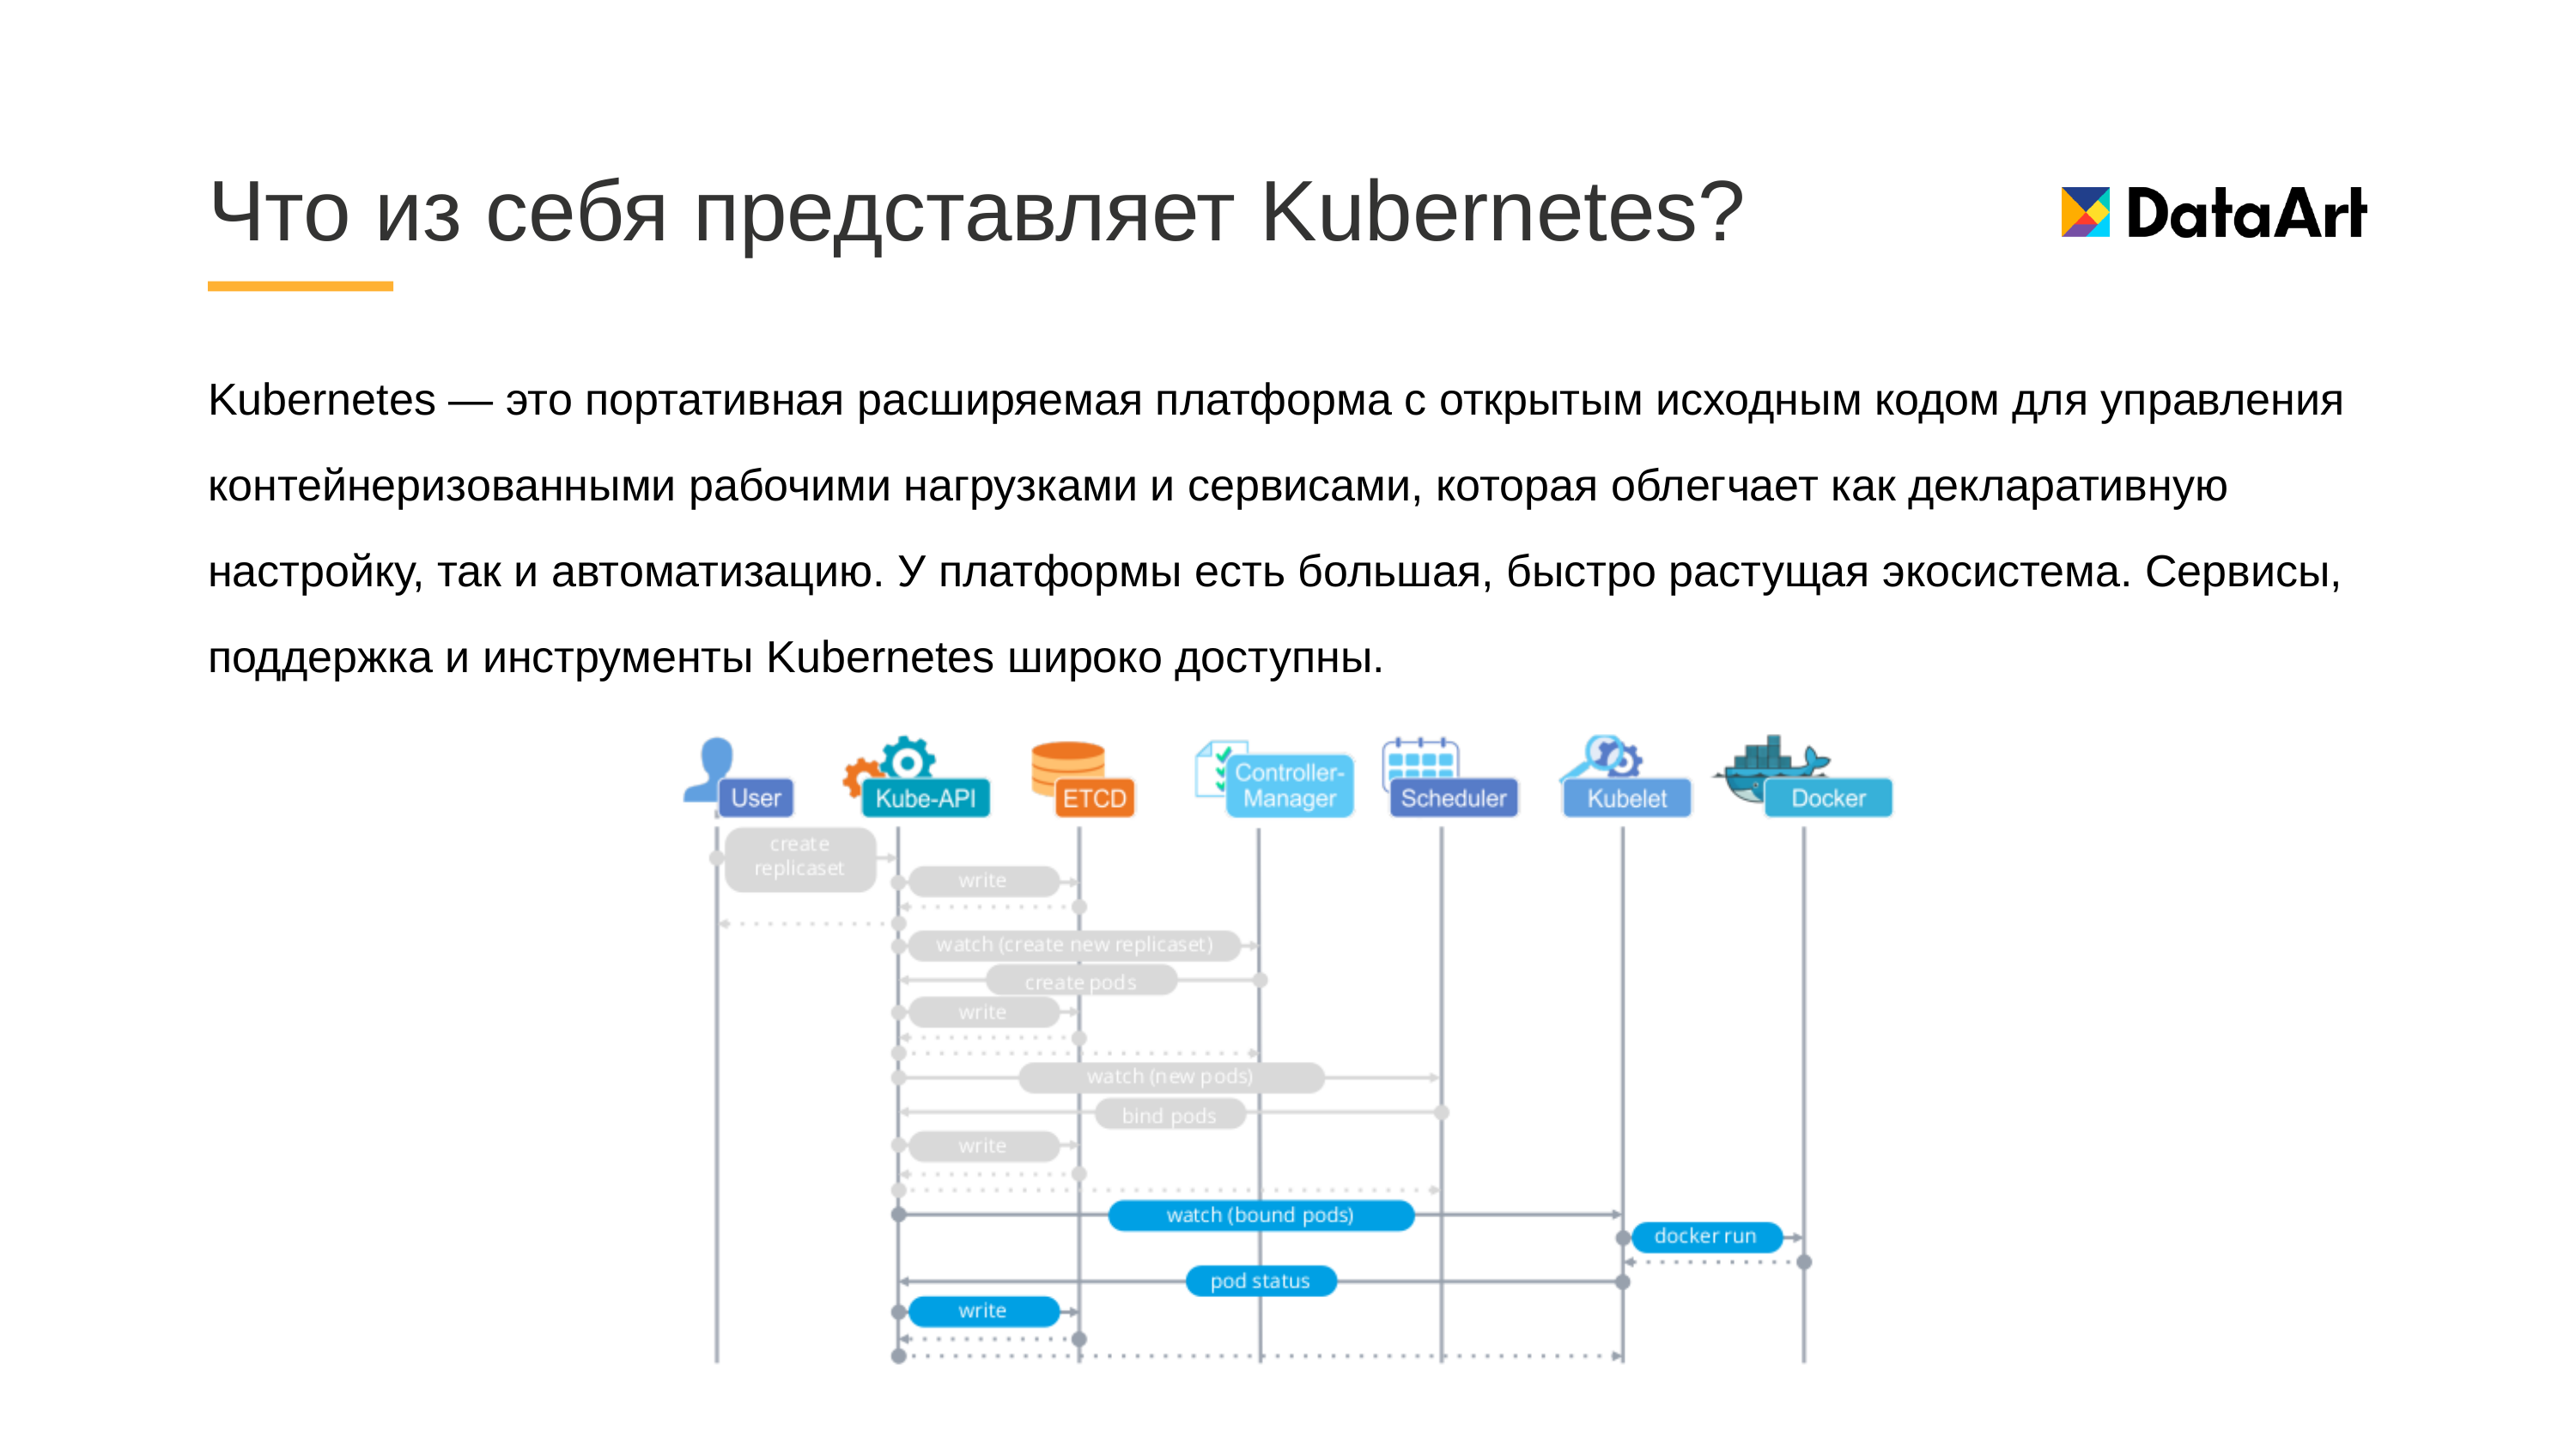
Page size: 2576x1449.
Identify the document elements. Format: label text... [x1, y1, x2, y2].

picture [672, 725, 1903, 1379]
text_box Kubernetes — это портативная расширяемая платформа с открытым исходным кодом для управления контейнеризованными рабочими нагрузками и сервисами, которая облегчает как декларативную настройку, так и автоматизацию. У платформы есть большая, быстро растущая экосистема. Сервисы, поддержка и инструменты Kubernetes широко доступны. [208, 337, 2403, 671]
text_box Что из себя представляет Kubernetes? [208, 161, 1877, 282]
picture [2062, 187, 2367, 238]
